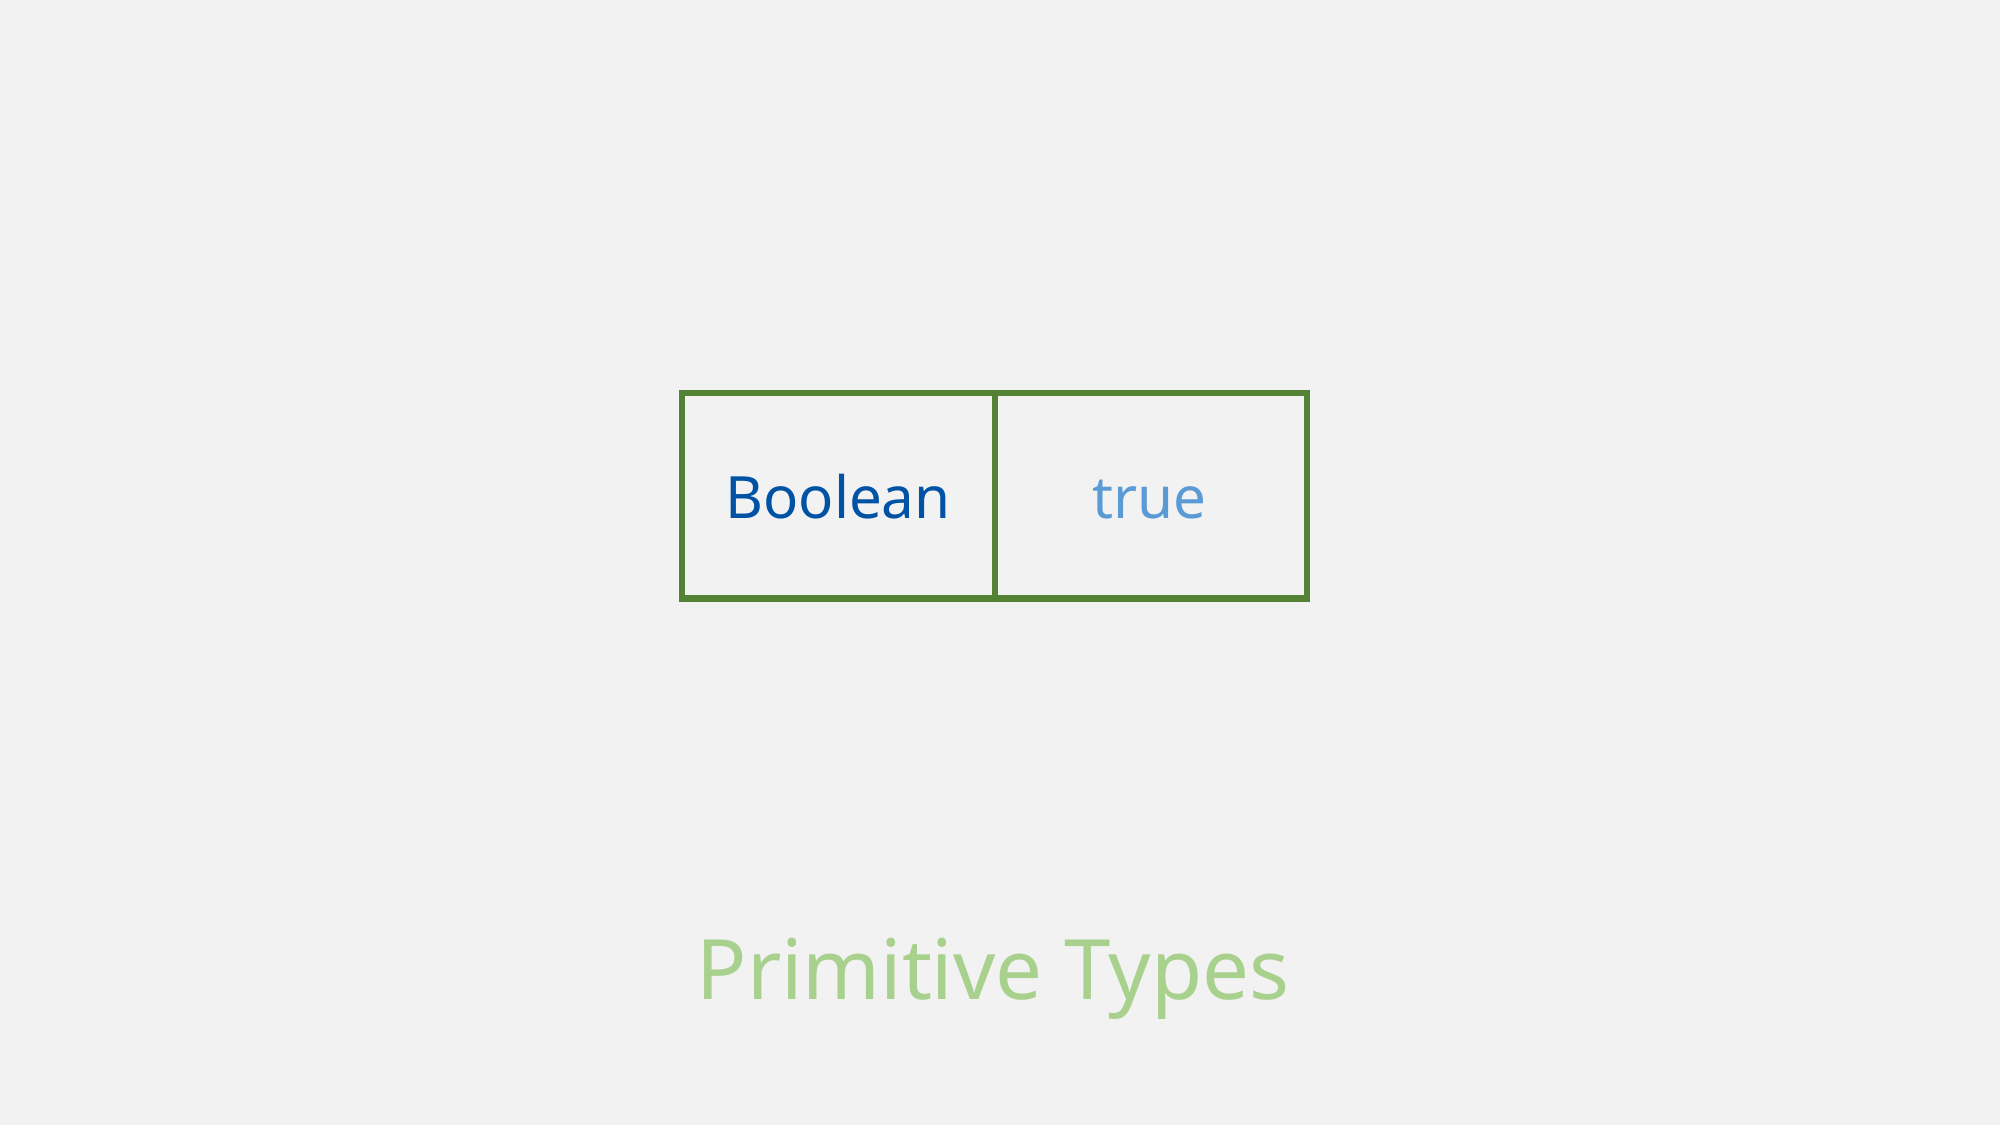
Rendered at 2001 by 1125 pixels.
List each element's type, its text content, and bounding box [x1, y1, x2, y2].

text_box Primitive Types [682, 909, 1318, 1024]
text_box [682, 392, 1308, 599]
